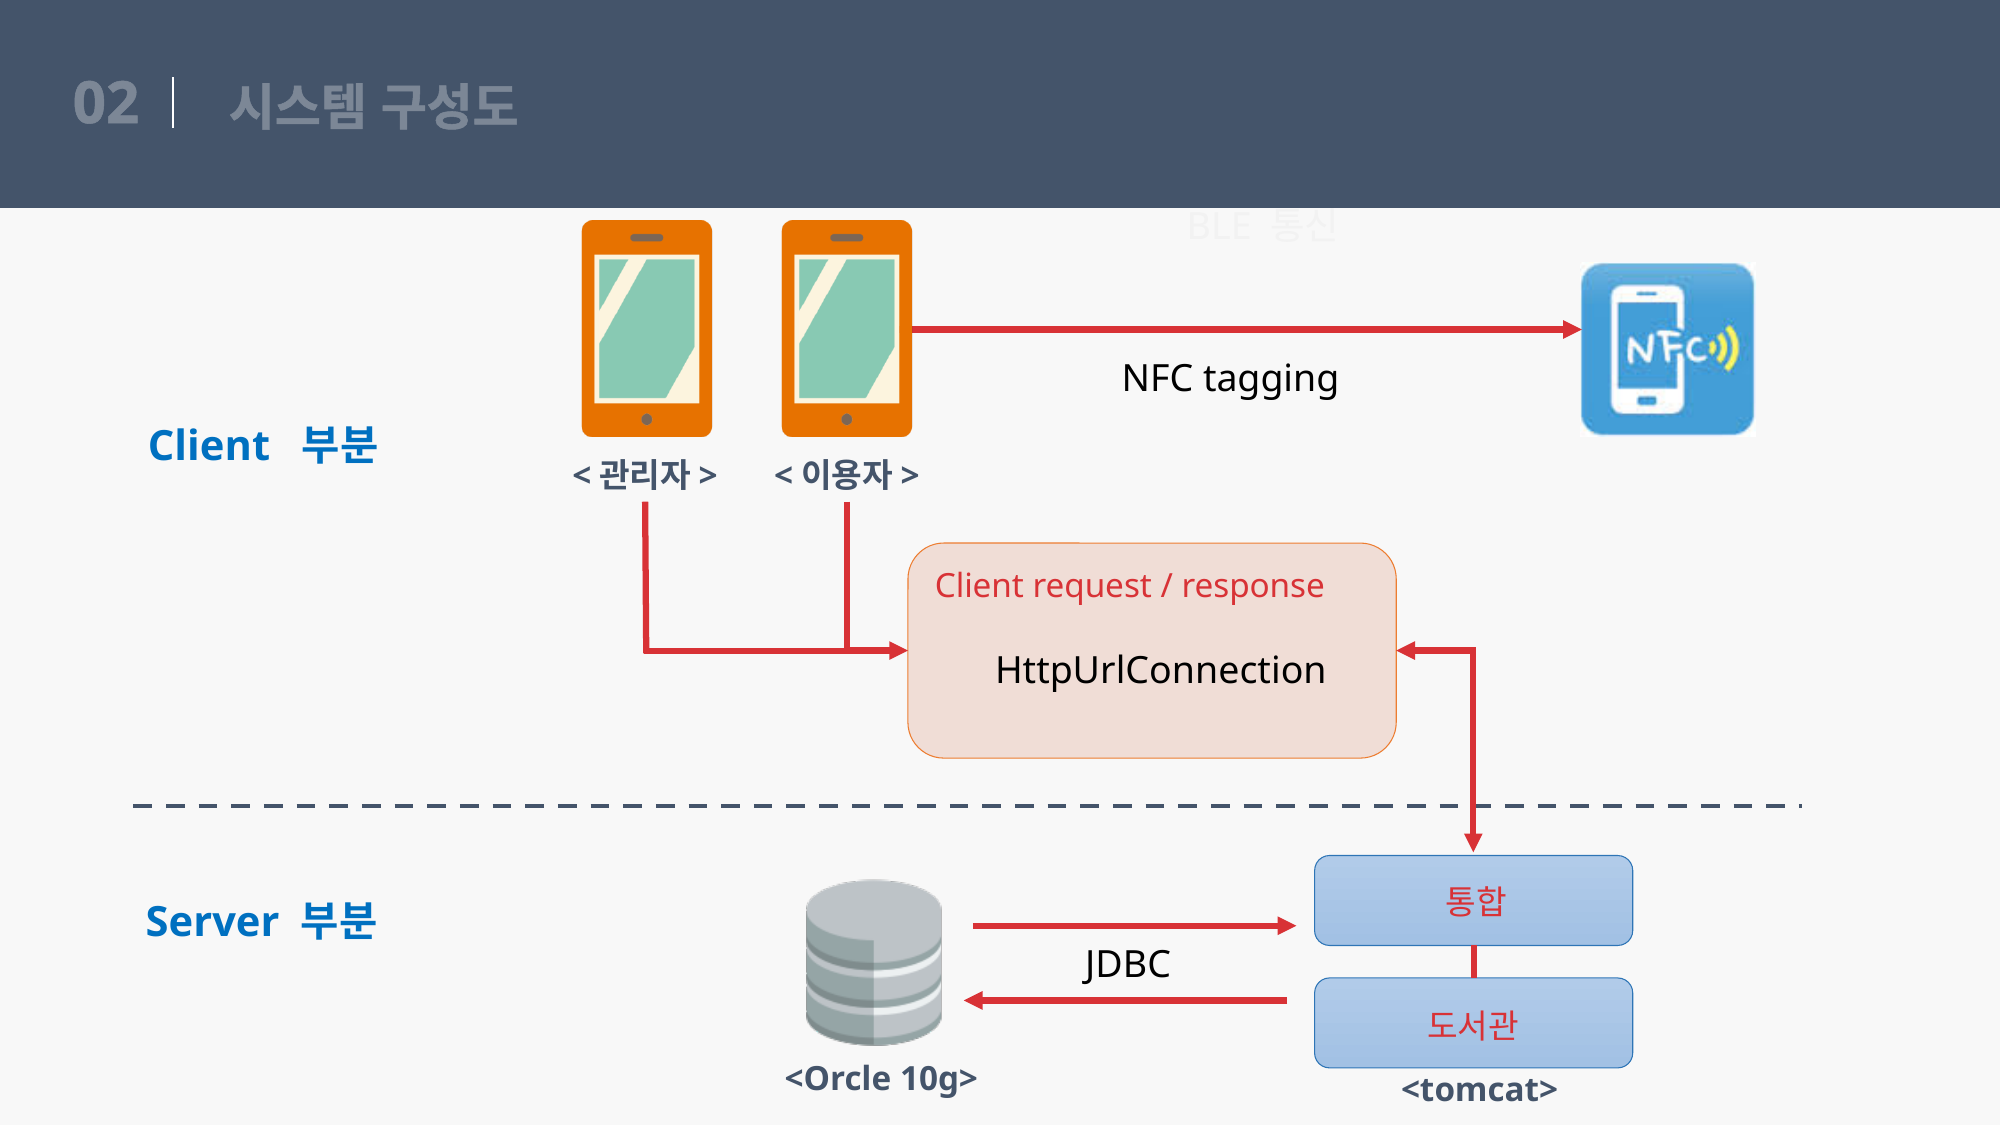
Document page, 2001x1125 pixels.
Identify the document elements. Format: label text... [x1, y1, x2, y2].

text_box [1314, 854, 1634, 947]
text_box NFC tagging [1106, 346, 1355, 407]
text_box BLE 통신 [1171, 194, 1355, 255]
picture [1580, 262, 1756, 437]
text_box [907, 542, 1397, 759]
text_box <Orcle 10g> [769, 1050, 994, 1105]
text_box Client request / response [919, 557, 1341, 612]
text_box [1314, 977, 1634, 1069]
text_box <이용자> [759, 447, 935, 502]
text_box JDBC [1070, 933, 1187, 993]
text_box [803, 546, 952, 608]
text_box Server 부분 [130, 887, 393, 953]
list 02 [57, 65, 199, 144]
picture [784, 873, 964, 1054]
text_box Client 부분 [133, 411, 394, 476]
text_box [1396, 650, 1474, 853]
text_box <tomcat> [1386, 1069, 1574, 1116]
text_box HttpUrlConnection [980, 638, 1342, 698]
text_box 시스템 구성도 [214, 67, 534, 143]
text_box 통합 [1431, 873, 1522, 929]
picture [541, 220, 952, 437]
text_box 도서관 [1412, 997, 1534, 1053]
text_box <관리자> [557, 447, 733, 502]
